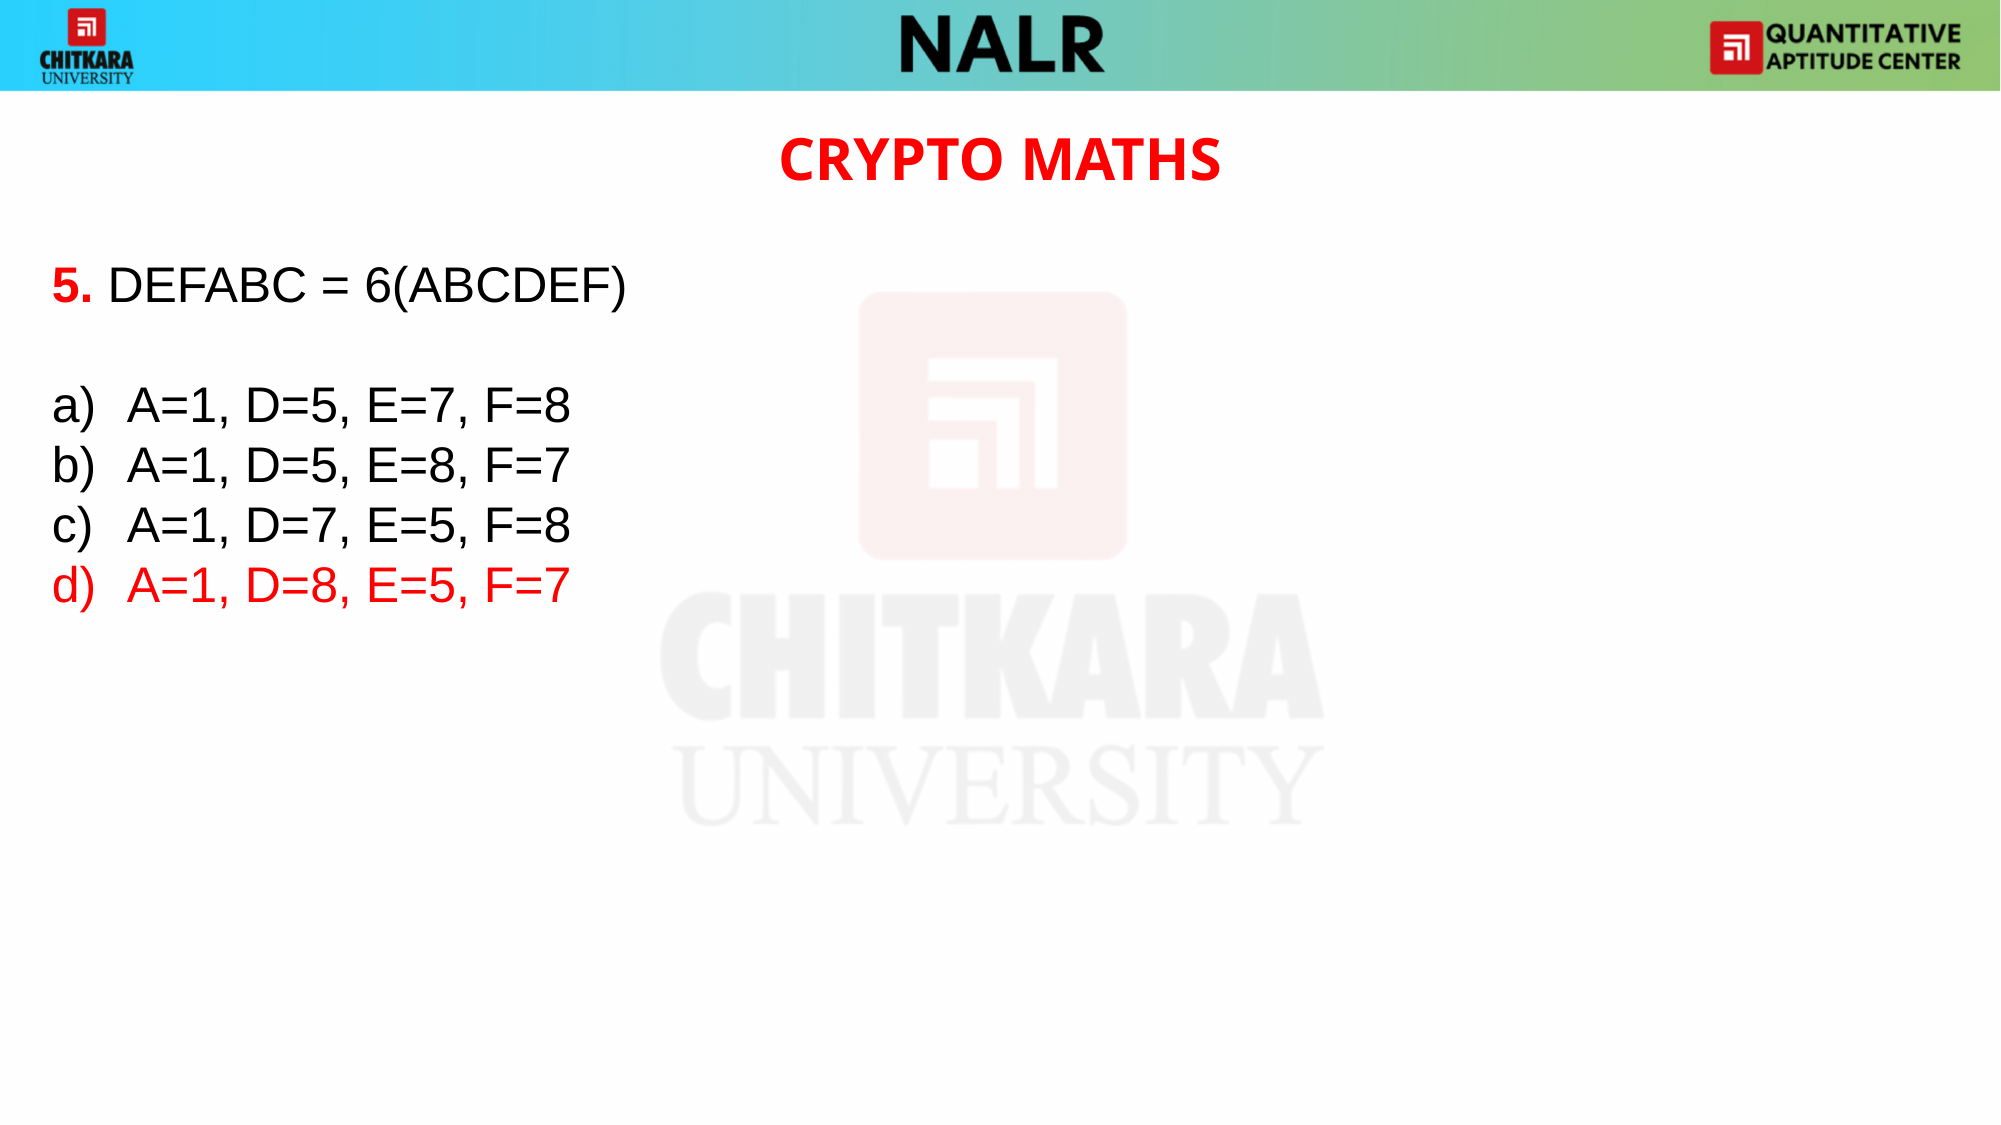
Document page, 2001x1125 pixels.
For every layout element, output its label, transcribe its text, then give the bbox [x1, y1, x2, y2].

text_box CRYPTO MATHS 5. DEFABC = 6(ABCDEF) A=1, D=5, E=7, F=8 A=1, D=5, E=8, F=7 A=1, D=7, E=5, F=8 A=1, D=8, E=5, F=7 [37, 114, 1963, 620]
picture [0, 0, 2001, 1125]
